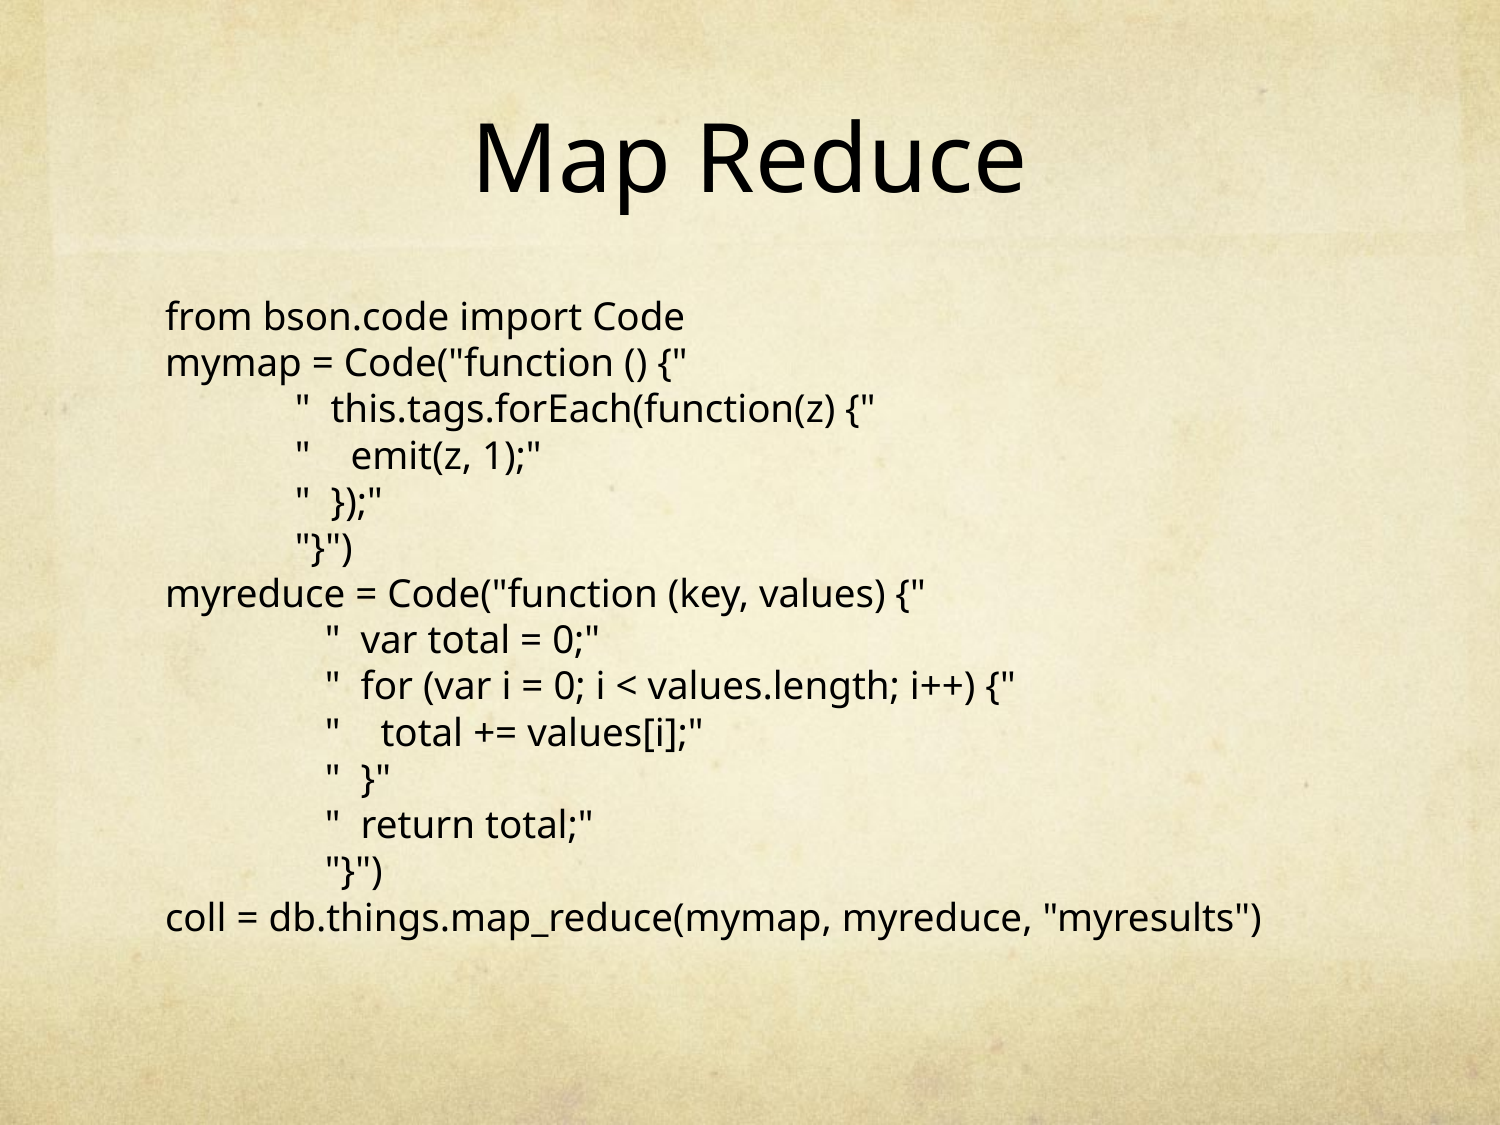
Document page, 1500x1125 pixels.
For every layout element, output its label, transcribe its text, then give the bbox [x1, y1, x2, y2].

picture [0, 0, 1500, 1125]
list from bson.code import Code mymap = Code("function () {" " this.tags.forEach(function(z) {" " emit(z, 1);" " });" "}") myreduce = Code("function (key, values) {" " var total = 0;" " for (var i = 0; i < values.length; i++) {" " total += values[i];" " }" " return total;" "}") coll = db.things.map_reduce(mymap, myreduce, "myresults") [150, 284, 1350, 950]
title Map Reduce [150, 82, 1350, 225]
